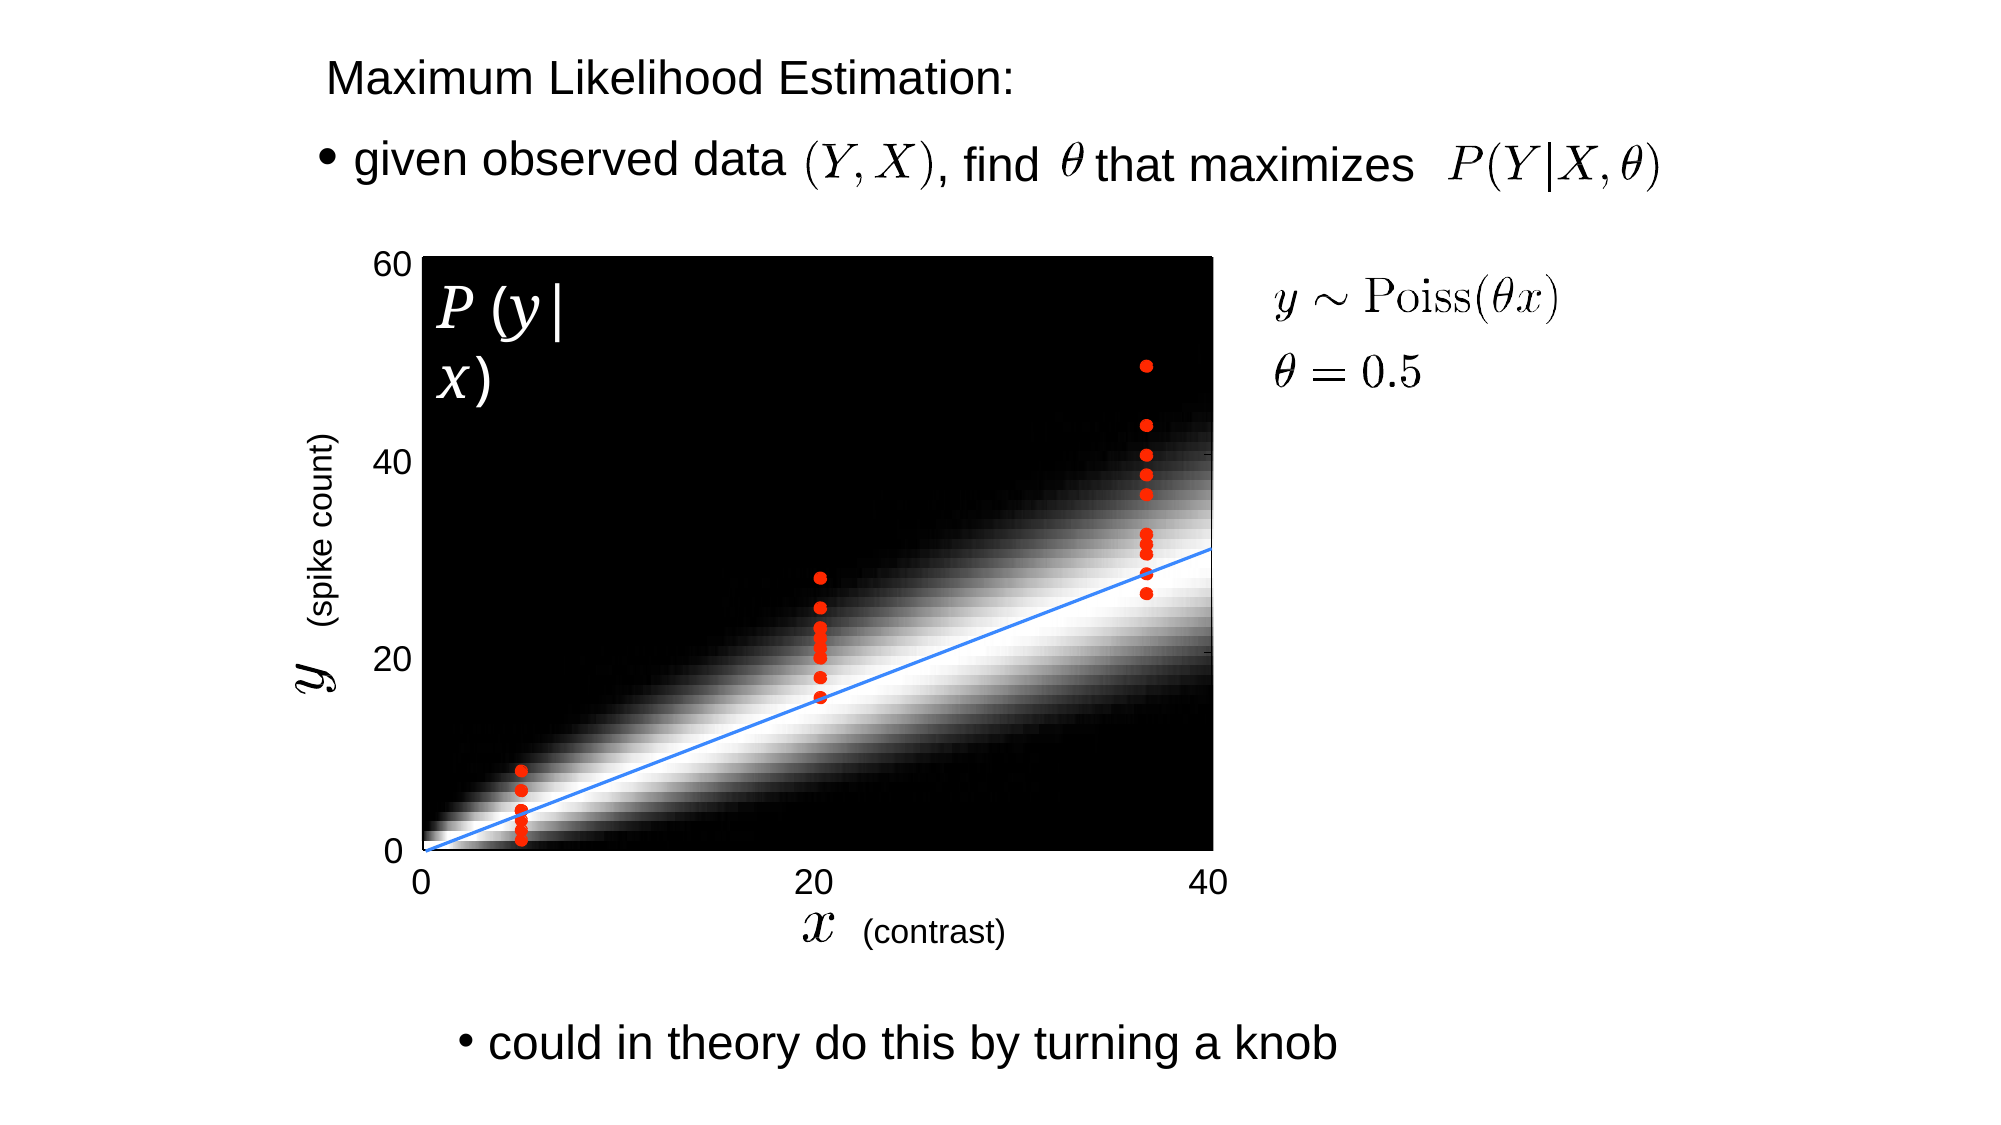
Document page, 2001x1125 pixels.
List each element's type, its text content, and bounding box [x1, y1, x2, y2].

text_box 0 [409, 858, 434, 902]
text_box [1140, 360, 1153, 373]
text_box [423, 257, 1211, 850]
text_box [515, 804, 528, 815]
text_box [814, 621, 827, 634]
text_box [814, 601, 827, 614]
text_box [1140, 419, 1153, 432]
text_box [515, 784, 528, 797]
text_box 0 [381, 827, 406, 871]
text_box , find [934, 133, 1044, 192]
text_box 20 [792, 858, 837, 902]
text_box [814, 633, 827, 643]
text_box P (y|x) [435, 269, 616, 411]
text_box [1140, 587, 1153, 600]
text_box [1274, 289, 1298, 322]
text_box (contrast) could in theory do this by turning a knob [455, 909, 1345, 1070]
text_box [1140, 488, 1153, 501]
text_box [515, 816, 528, 827]
text_box [1062, 141, 1084, 177]
text_box 40 [370, 438, 415, 482]
text_box 60 [370, 240, 415, 284]
text_box [1141, 572, 1153, 580]
text_box [295, 663, 336, 695]
title Maximum Likelihood Estimation: [316, 47, 1993, 235]
text_box 40 [1186, 858, 1231, 902]
text_box [814, 651, 827, 664]
text_box [1140, 468, 1153, 481]
text_box [1275, 352, 1296, 388]
text_box [1140, 539, 1153, 551]
text_box [515, 765, 528, 777]
text_box [1315, 293, 1348, 306]
text_box [1140, 549, 1153, 561]
text_box [1140, 567, 1152, 575]
text_box [814, 572, 827, 585]
text_box [814, 691, 827, 701]
text_box [1363, 354, 1384, 388]
text_box 20 [370, 635, 415, 680]
text_box [816, 698, 827, 704]
text_box [1140, 528, 1153, 541]
text_box [1140, 449, 1153, 462]
text_box (spike count) [297, 431, 339, 631]
text_box [515, 835, 528, 847]
text_box given observed data [316, 127, 791, 185]
text_box [515, 825, 528, 837]
text_box [1401, 354, 1421, 388]
text_box that maximizes [1093, 133, 1420, 192]
text_box [1365, 274, 1557, 325]
text_box [1646, 142, 1659, 192]
text_box [814, 641, 827, 653]
text_box [814, 671, 827, 684]
